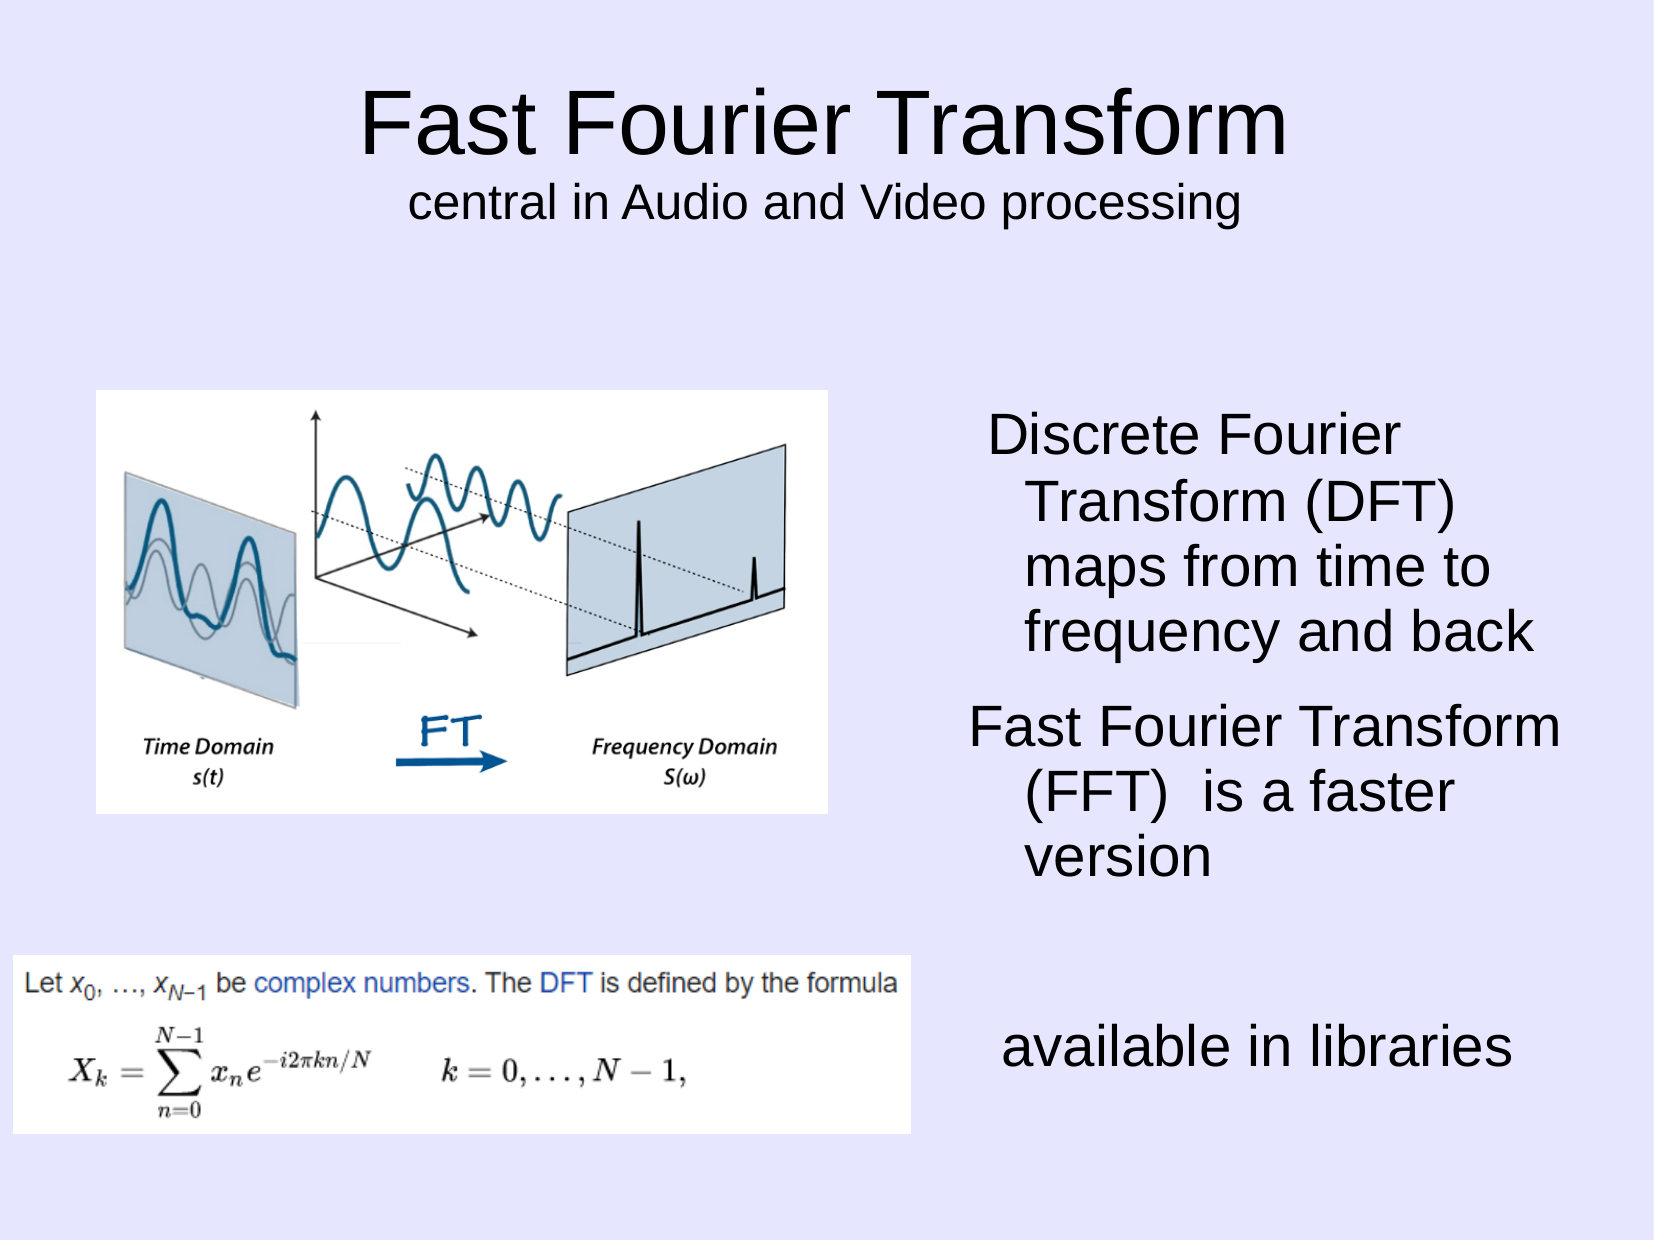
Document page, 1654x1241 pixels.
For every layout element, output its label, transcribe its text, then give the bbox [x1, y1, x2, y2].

title Fast Fourier Transform central in Audio and Video processing [82, 49, 1568, 254]
picture [13, 955, 911, 1134]
picture [96, 390, 828, 815]
list Discrete Fourier Transform (DFT) maps from time to frequency and back Fast Fourier Transform (FFT) is a faster version available in libraries [968, 390, 1568, 1106]
